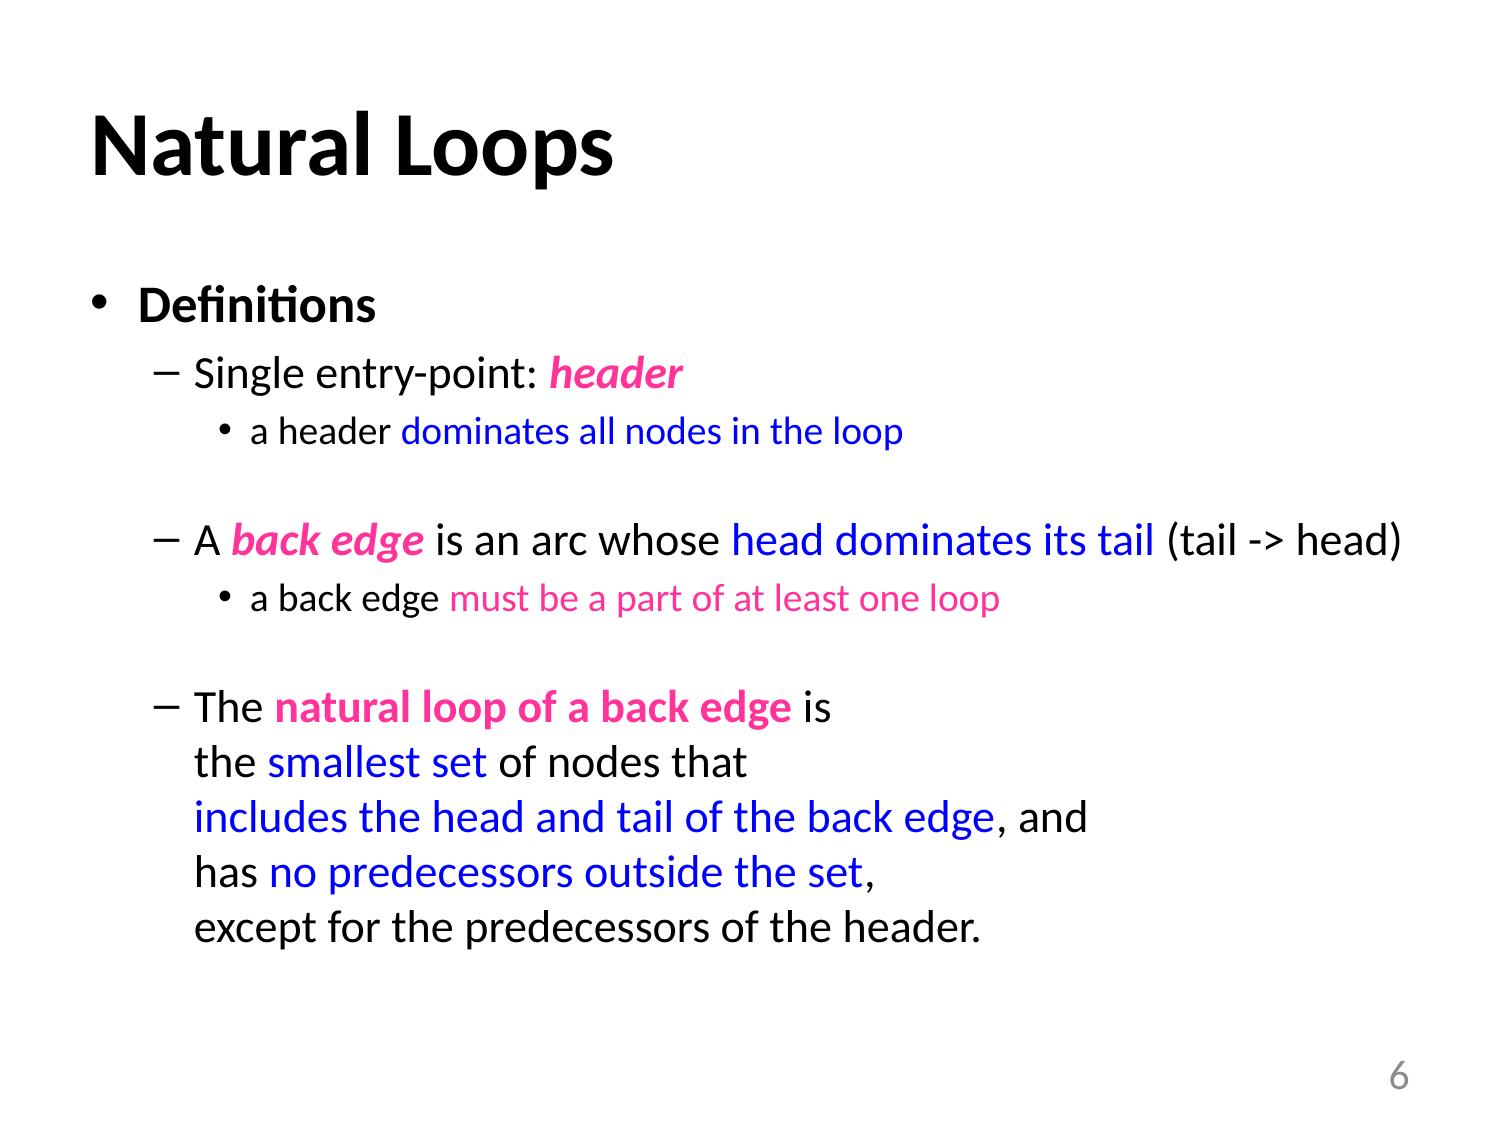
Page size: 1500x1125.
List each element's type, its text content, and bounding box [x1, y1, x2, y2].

slide_number 6 [1074, 1042, 1425, 1103]
list Definitions Single entry-point: header a header dominates all nodes in the loop A back edge is an arc whose head dominates its tail (tail -> head) a back edge must be a part of at least one loop The natural loop of a back edge is the smallest set of nodes that includes the head and tail of the back edge, and has no predecessors outside the set, except for the predecessors of the header. [75, 262, 1425, 1005]
title Natural Loops [75, 45, 1425, 233]
